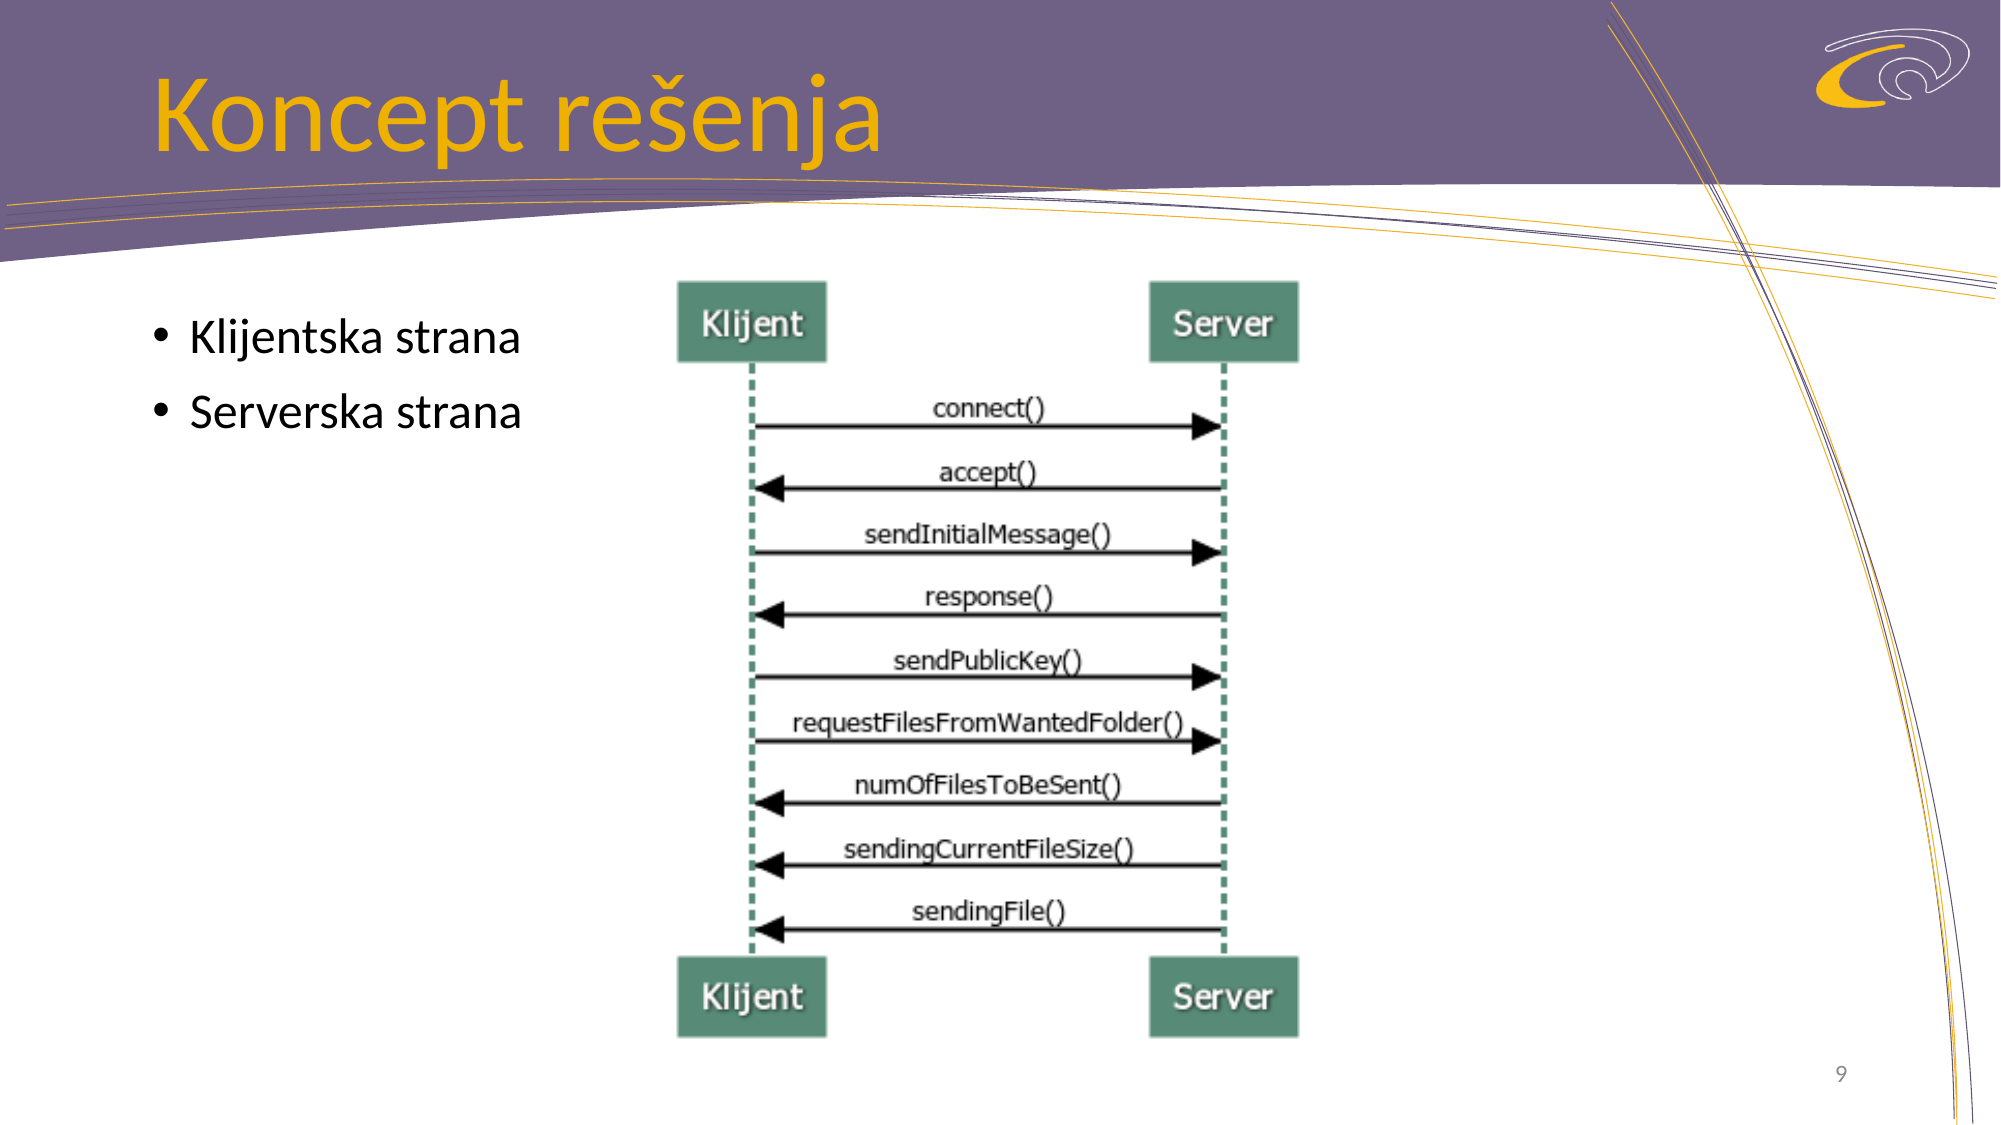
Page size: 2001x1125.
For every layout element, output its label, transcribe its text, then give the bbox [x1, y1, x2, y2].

picture [1803, 9, 1981, 111]
list Klijentska strana Serverska strana [1356, 303, 1863, 1017]
picture [644, 252, 1356, 1043]
slide_number 9 [1412, 1042, 1863, 1103]
list Klijentska strana Serverska strana [137, 303, 644, 1017]
title Koncept rešenja [137, 28, 1863, 203]
